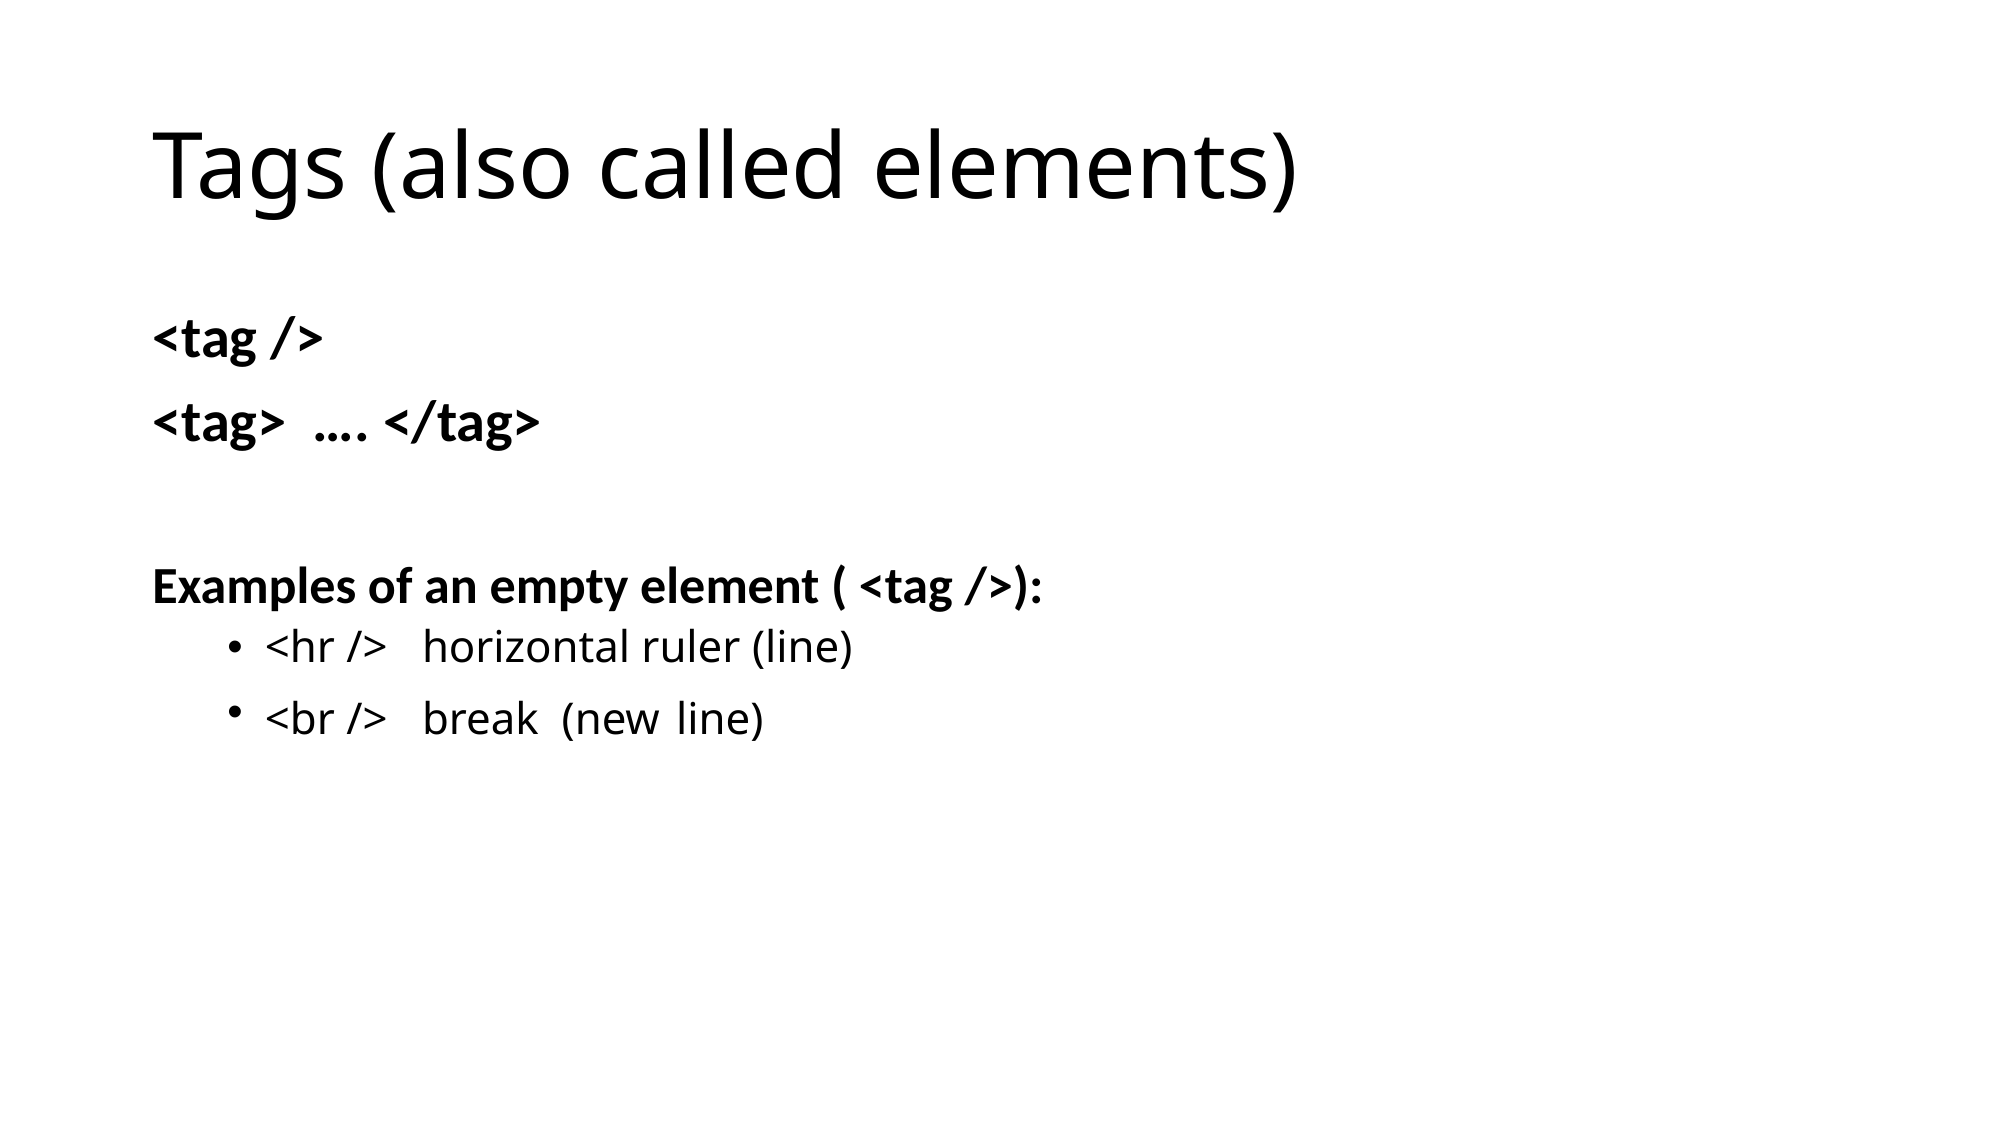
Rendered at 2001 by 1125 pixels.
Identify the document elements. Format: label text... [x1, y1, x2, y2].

list <tag /> <tag> …. </tag> Examples of an empty element ( <tag />): <hr /> horizontal ruler (line) <br /> break (new line) [137, 299, 1863, 1014]
title Tags (also called elements) [137, 59, 1863, 278]
